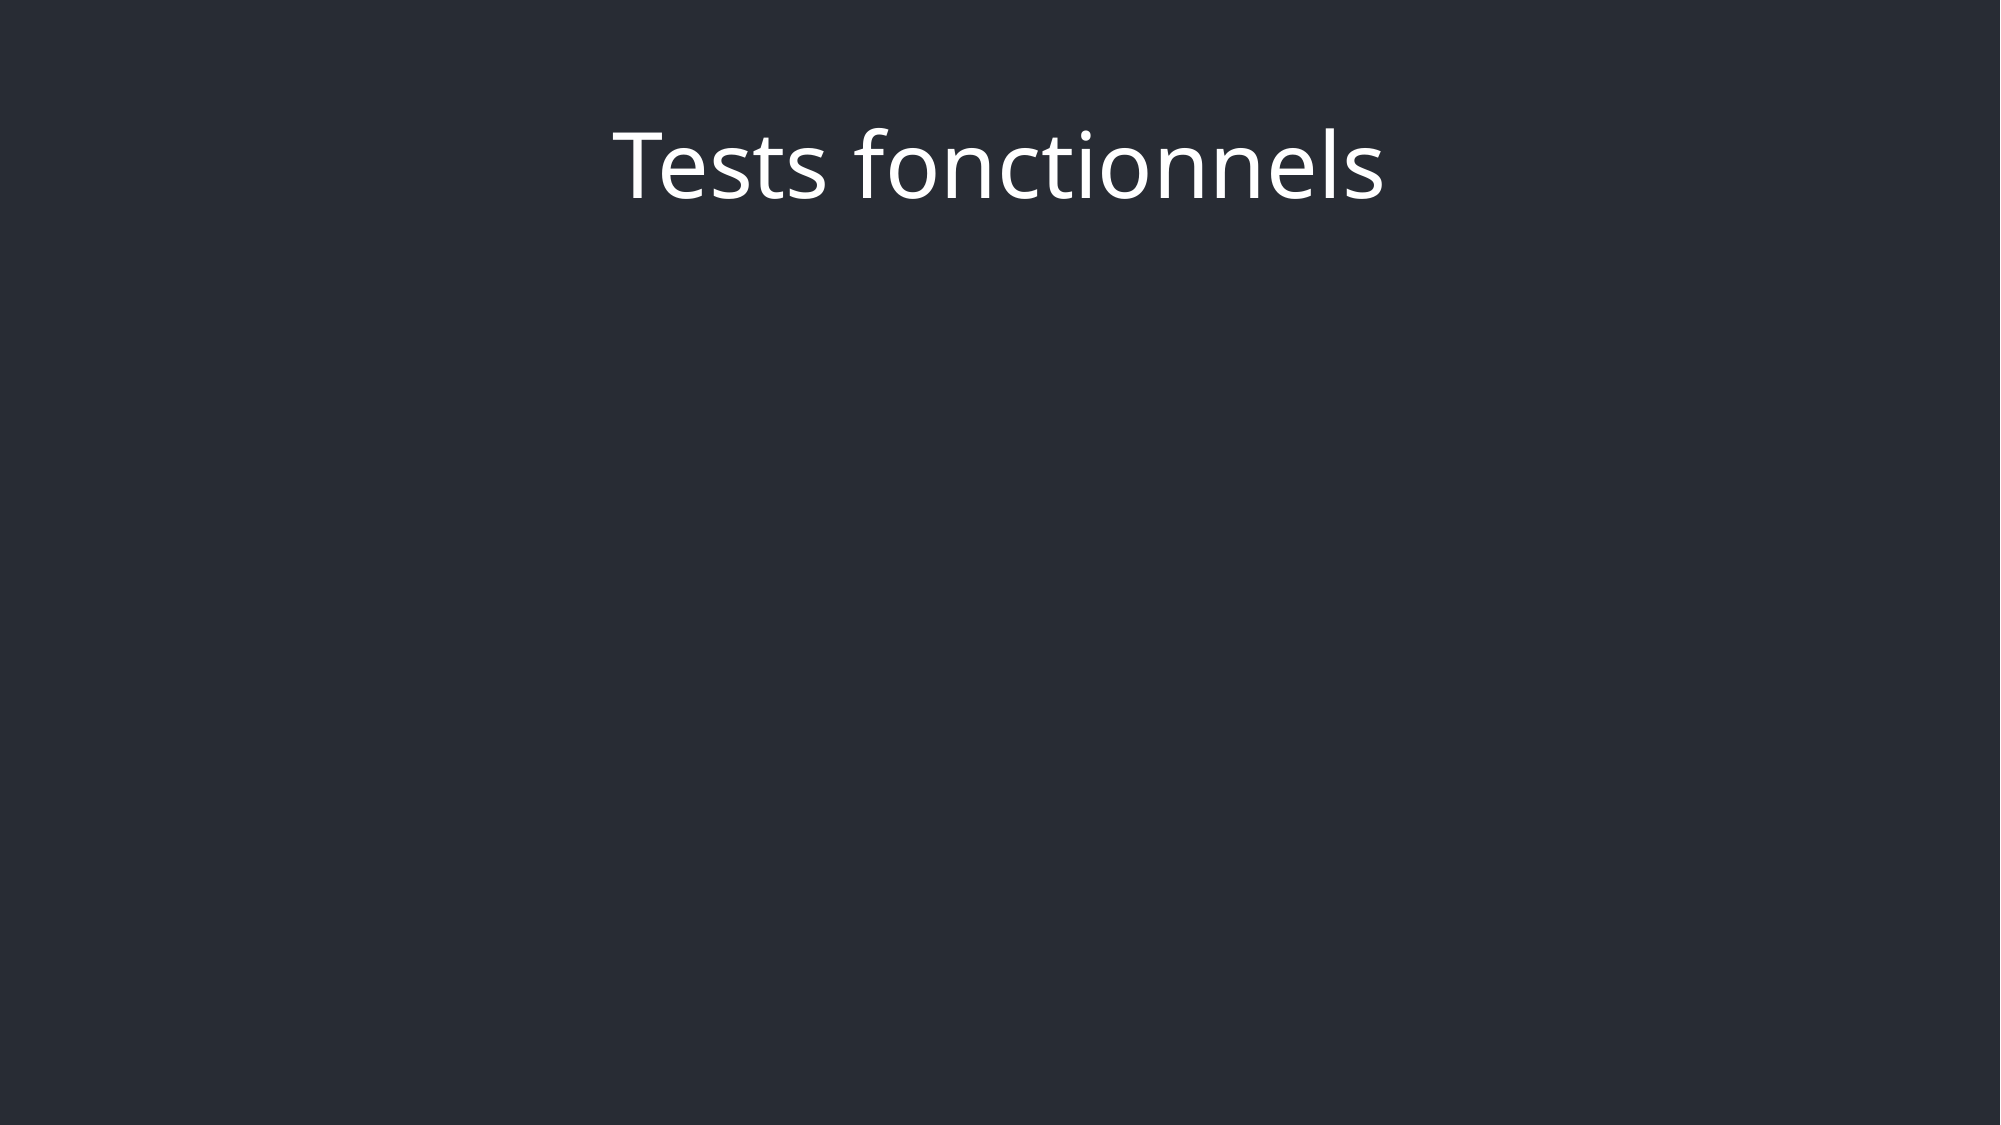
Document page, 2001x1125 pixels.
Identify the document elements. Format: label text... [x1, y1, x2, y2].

title Tests fonctionnels [137, 59, 1863, 278]
